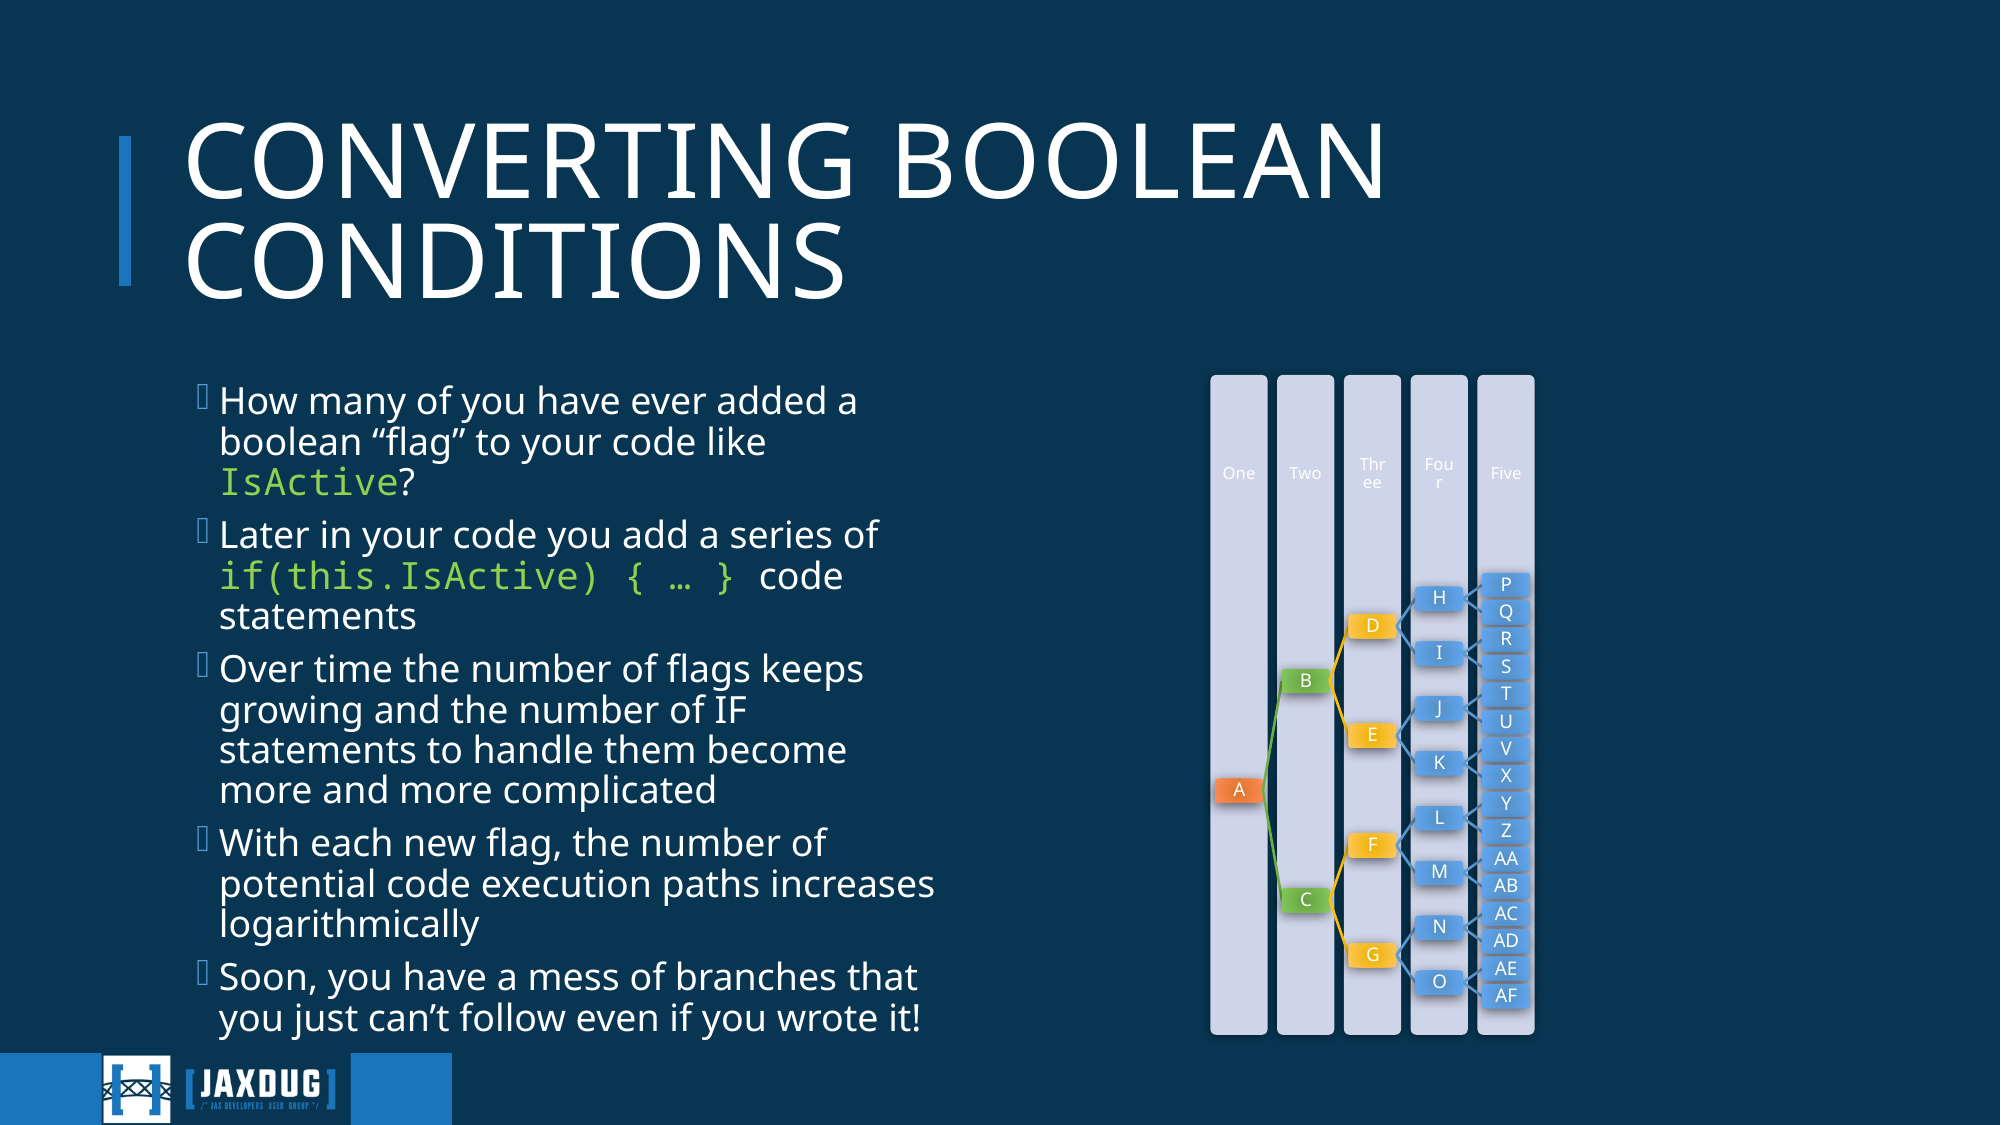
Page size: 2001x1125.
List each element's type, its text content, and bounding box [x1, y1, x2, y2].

title Converting Boolean Conditions [168, 96, 1763, 342]
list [982, 374, 1763, 1036]
list How many of you have ever added a boolean “flag” to your code like IsActive? Later in your code you add a series of if(this.IsActive) { … } code statements Over time the number of flags keeps growing and the number of IF statements to handle them become more and more complicated With each new flag, the number of potential code execution paths increases logarithmically Soon, you have a mess of branches that you just can’t follow even if you wrote it! [168, 375, 948, 1035]
picture [0, 1053, 452, 1125]
